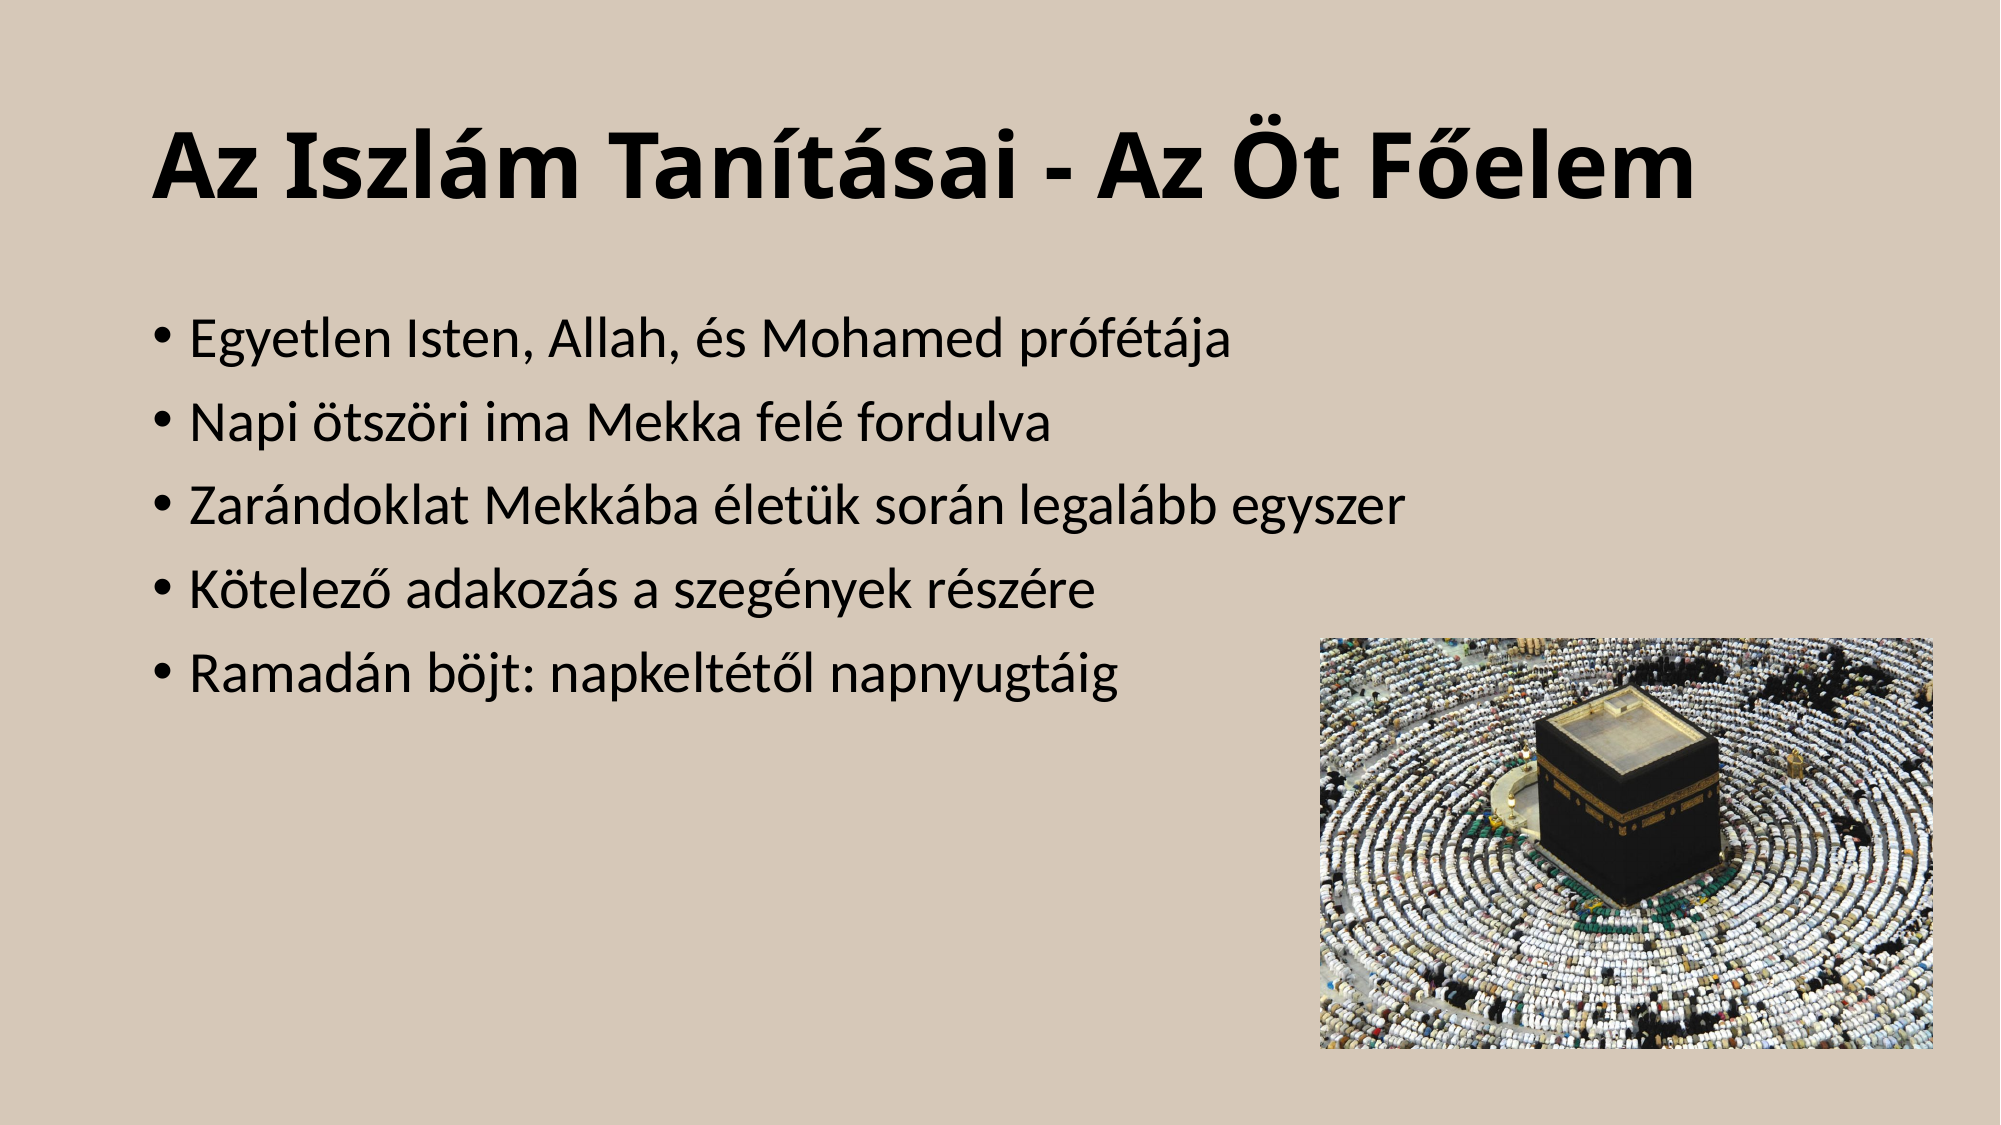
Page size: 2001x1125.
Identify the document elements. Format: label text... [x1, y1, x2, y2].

picture [1320, 638, 1933, 1049]
list Egyetlen Isten, Allah, és Mohamed prófétája Napi ötszöri ima Mekka felé fordulva Zarándoklat Mekkába életük során legalább egyszer Kötelező adakozás a szegények részére Ramadán böjt: napkeltétől napnyugtáig [137, 299, 1863, 1014]
title Az Iszlám Tanításai - Az Öt Főelem [137, 59, 1863, 278]
